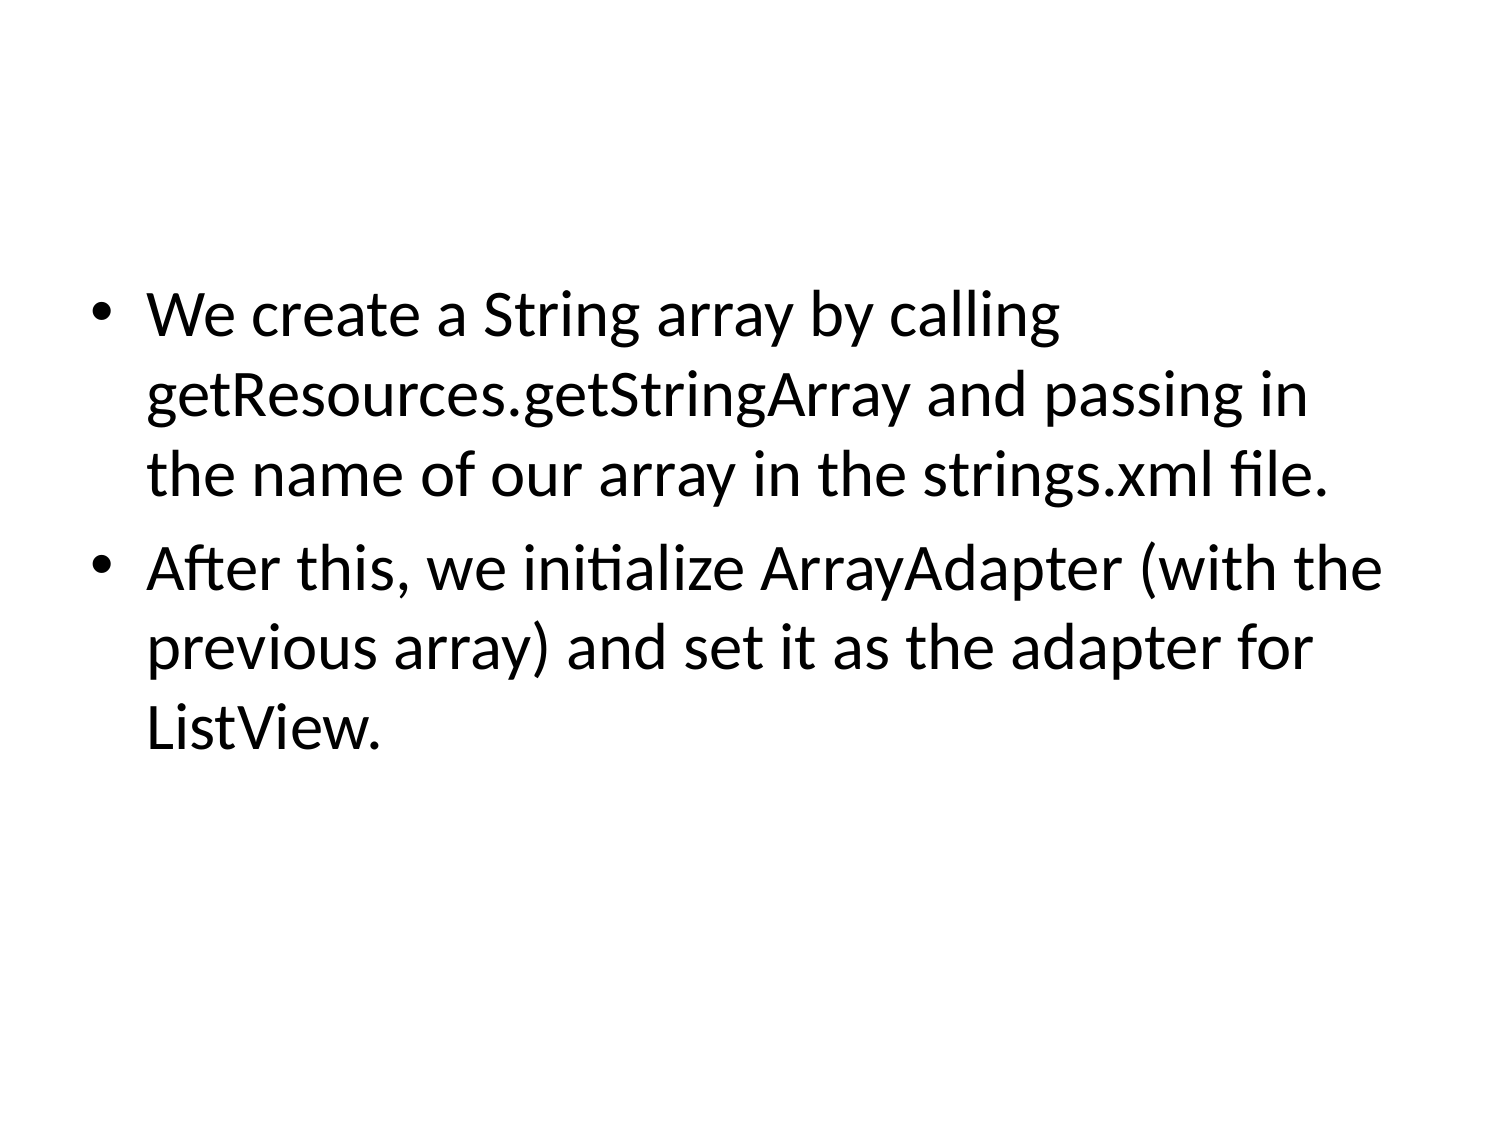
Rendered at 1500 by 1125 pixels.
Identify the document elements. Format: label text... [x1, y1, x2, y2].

list We create a String array by calling getResources.getStringArray and passing in the name of our array in the strings.xml file. After this, we initialize ArrayAdapter (with the previous array) and set it as the adapter for ListView. [75, 262, 1425, 1005]
